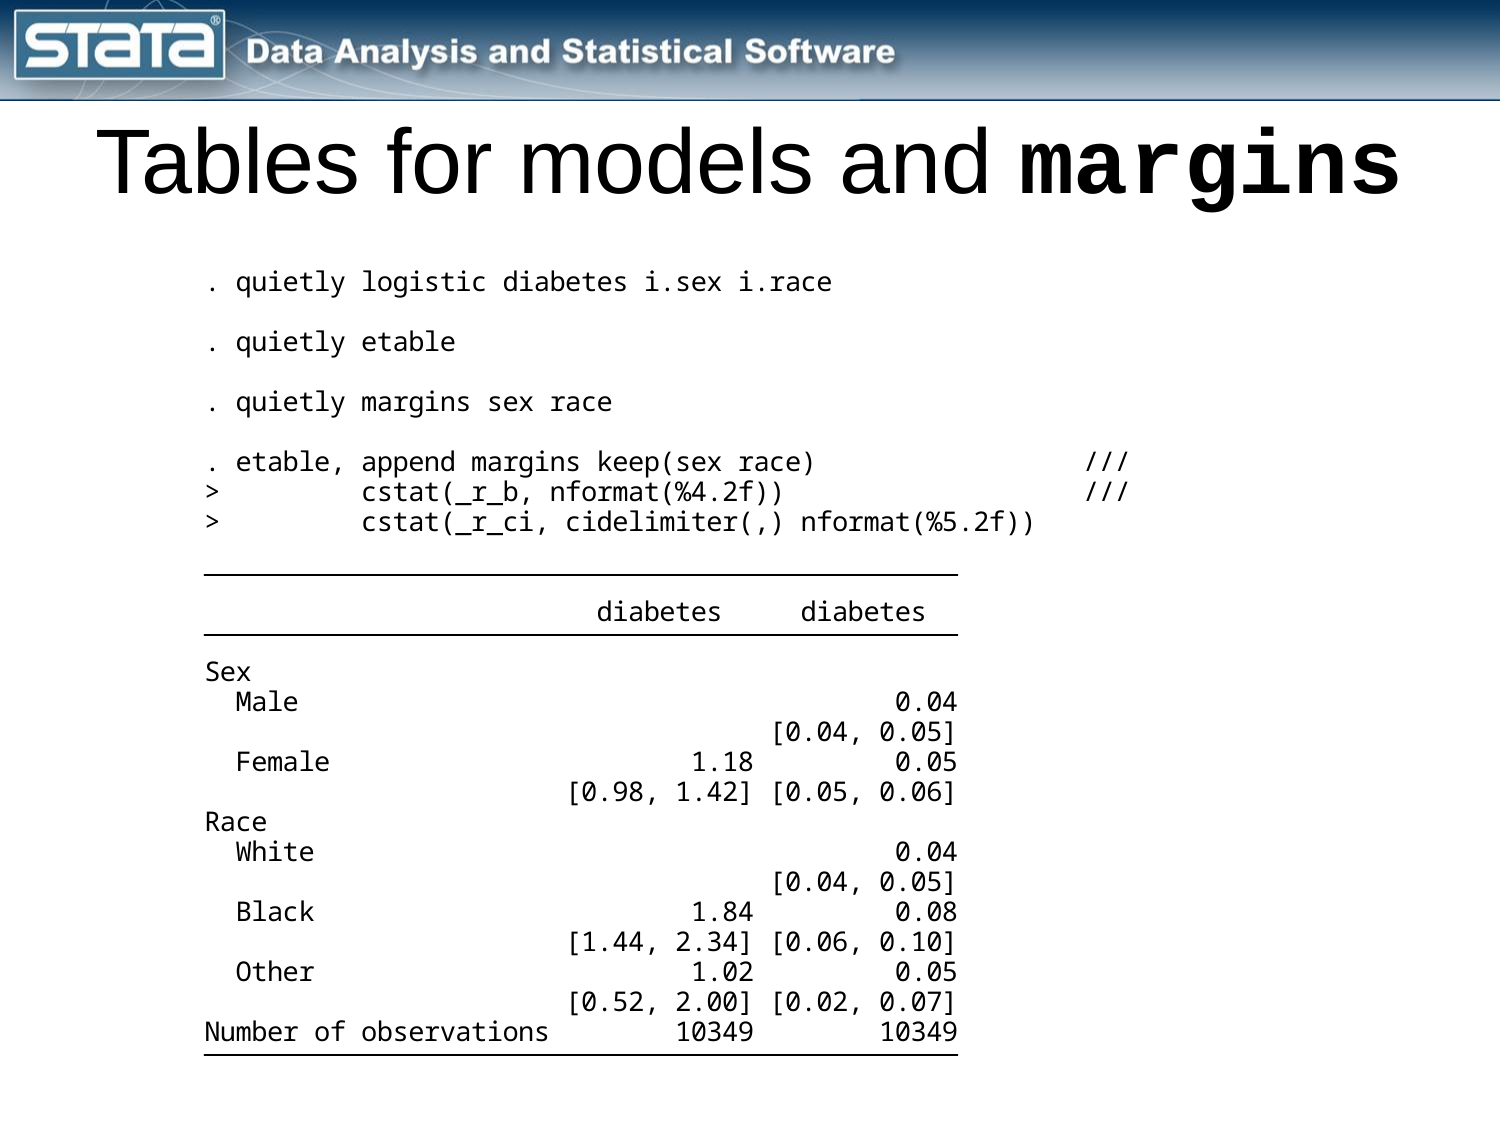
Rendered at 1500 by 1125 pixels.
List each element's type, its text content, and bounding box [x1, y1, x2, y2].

picture [0, 0, 1500, 102]
title Tables for models and margins [0, 108, 1500, 213]
picture [199, 262, 1174, 1073]
